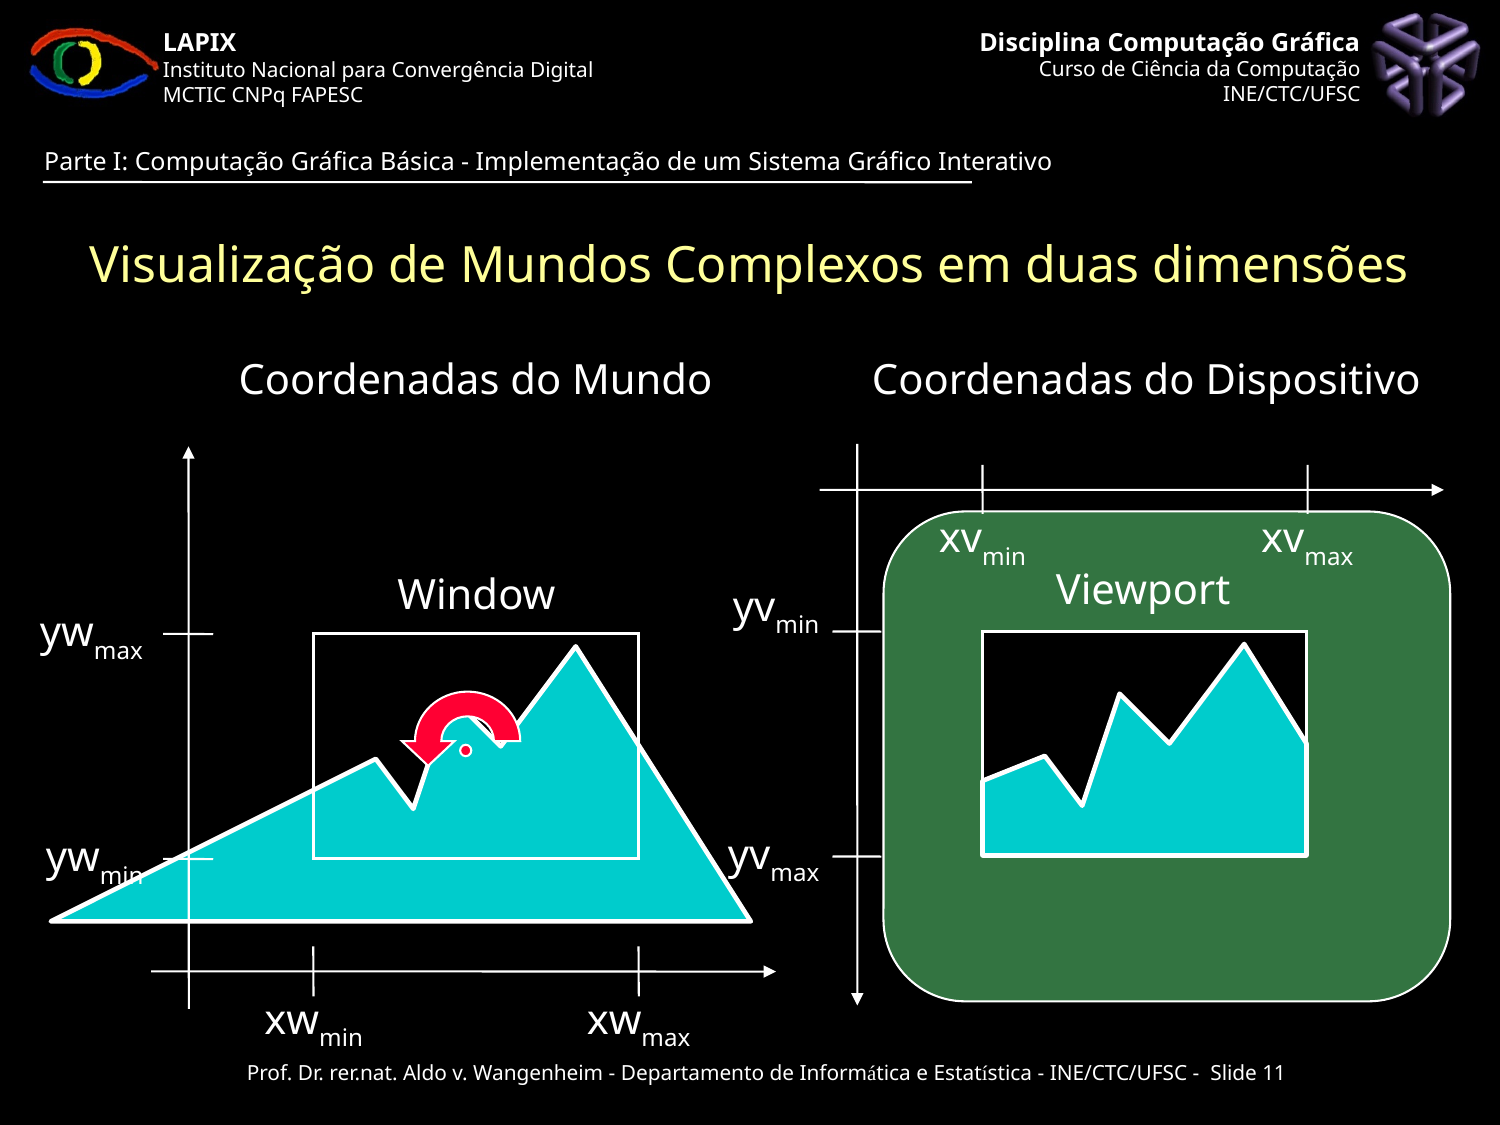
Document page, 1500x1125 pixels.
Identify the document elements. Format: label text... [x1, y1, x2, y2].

text_box Visualização de Mundos Complexos em duas dimensões [75, 194, 1455, 330]
text_box Window [382, 559, 571, 626]
text_box xwmin [249, 984, 378, 1060]
text_box [177, 852, 188, 858]
text_box [182, 446, 195, 633]
text_box ywmin [30, 822, 159, 897]
picture [24, 19, 164, 107]
text_box [313, 633, 639, 859]
text_box xwmax [571, 984, 706, 1060]
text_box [414, 691, 521, 791]
text_box Coordenadas do Mundo [223, 345, 728, 411]
picture [1364, 4, 1489, 126]
text_box Coordenadas do Dispositivo [857, 345, 1436, 411]
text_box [698, 443, 1445, 1006]
text_box [50, 859, 188, 922]
text_box [189, 745, 693, 922]
text_box ywmax [24, 597, 158, 672]
